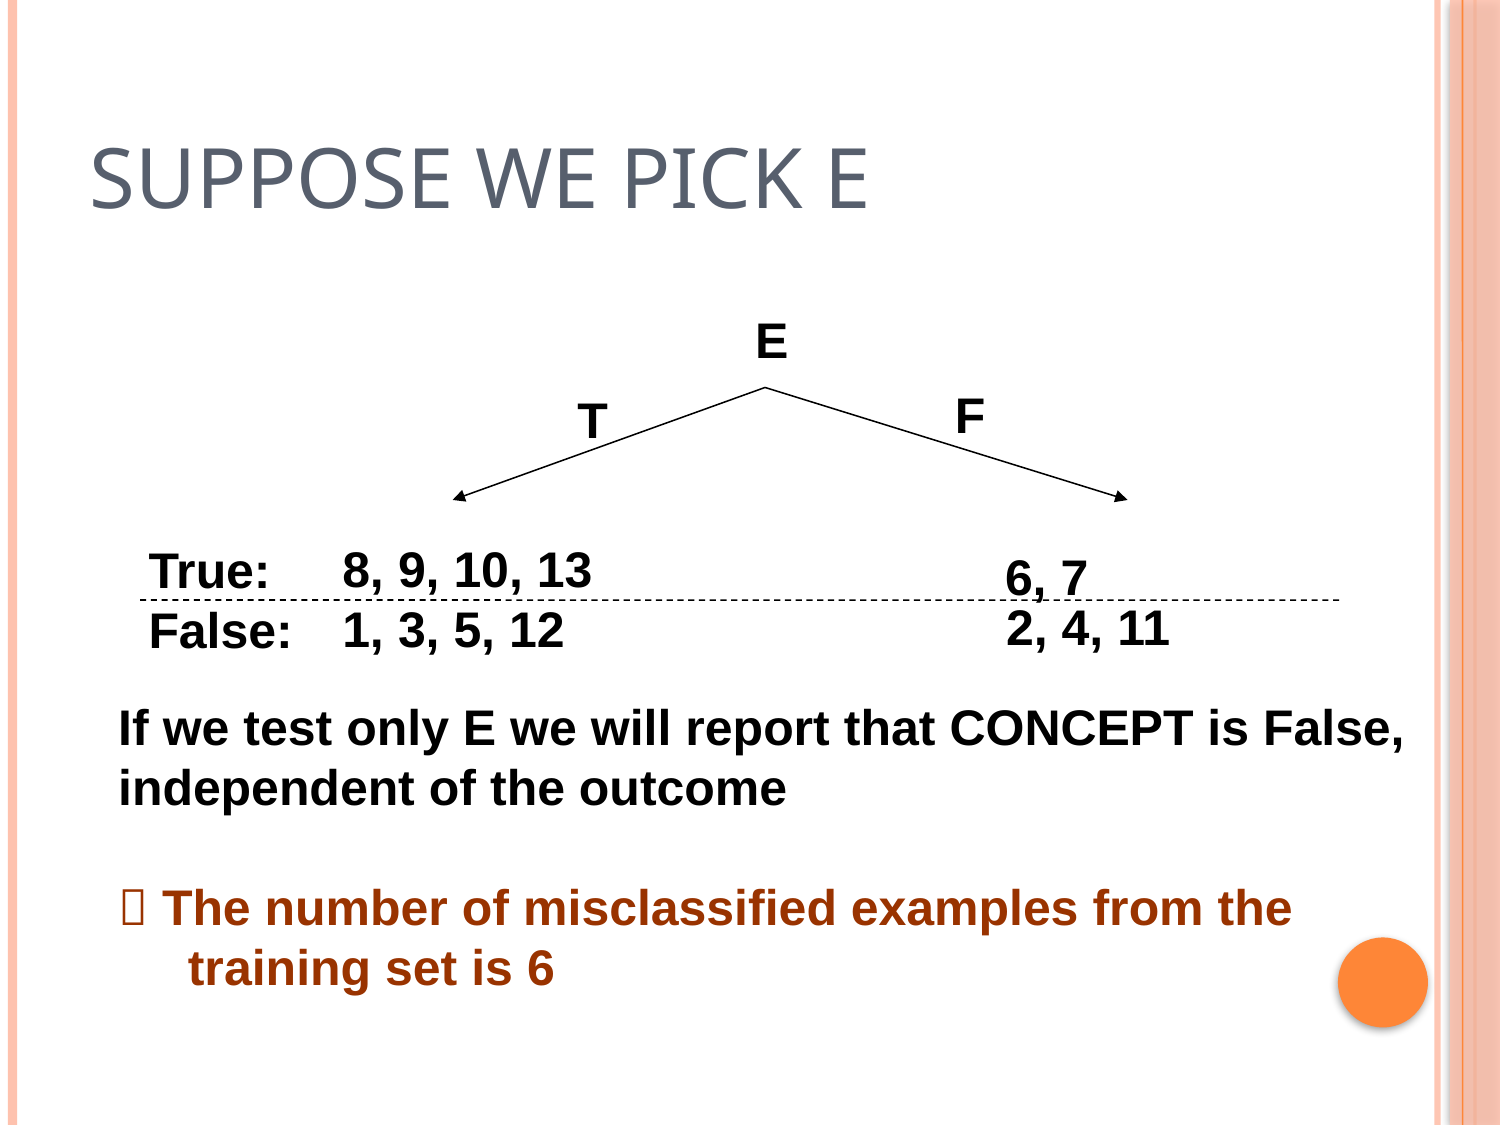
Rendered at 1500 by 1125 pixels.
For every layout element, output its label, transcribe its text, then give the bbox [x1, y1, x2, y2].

title Suppose we pick E [75, 45, 1300, 233]
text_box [136, 300, 1385, 1004]
